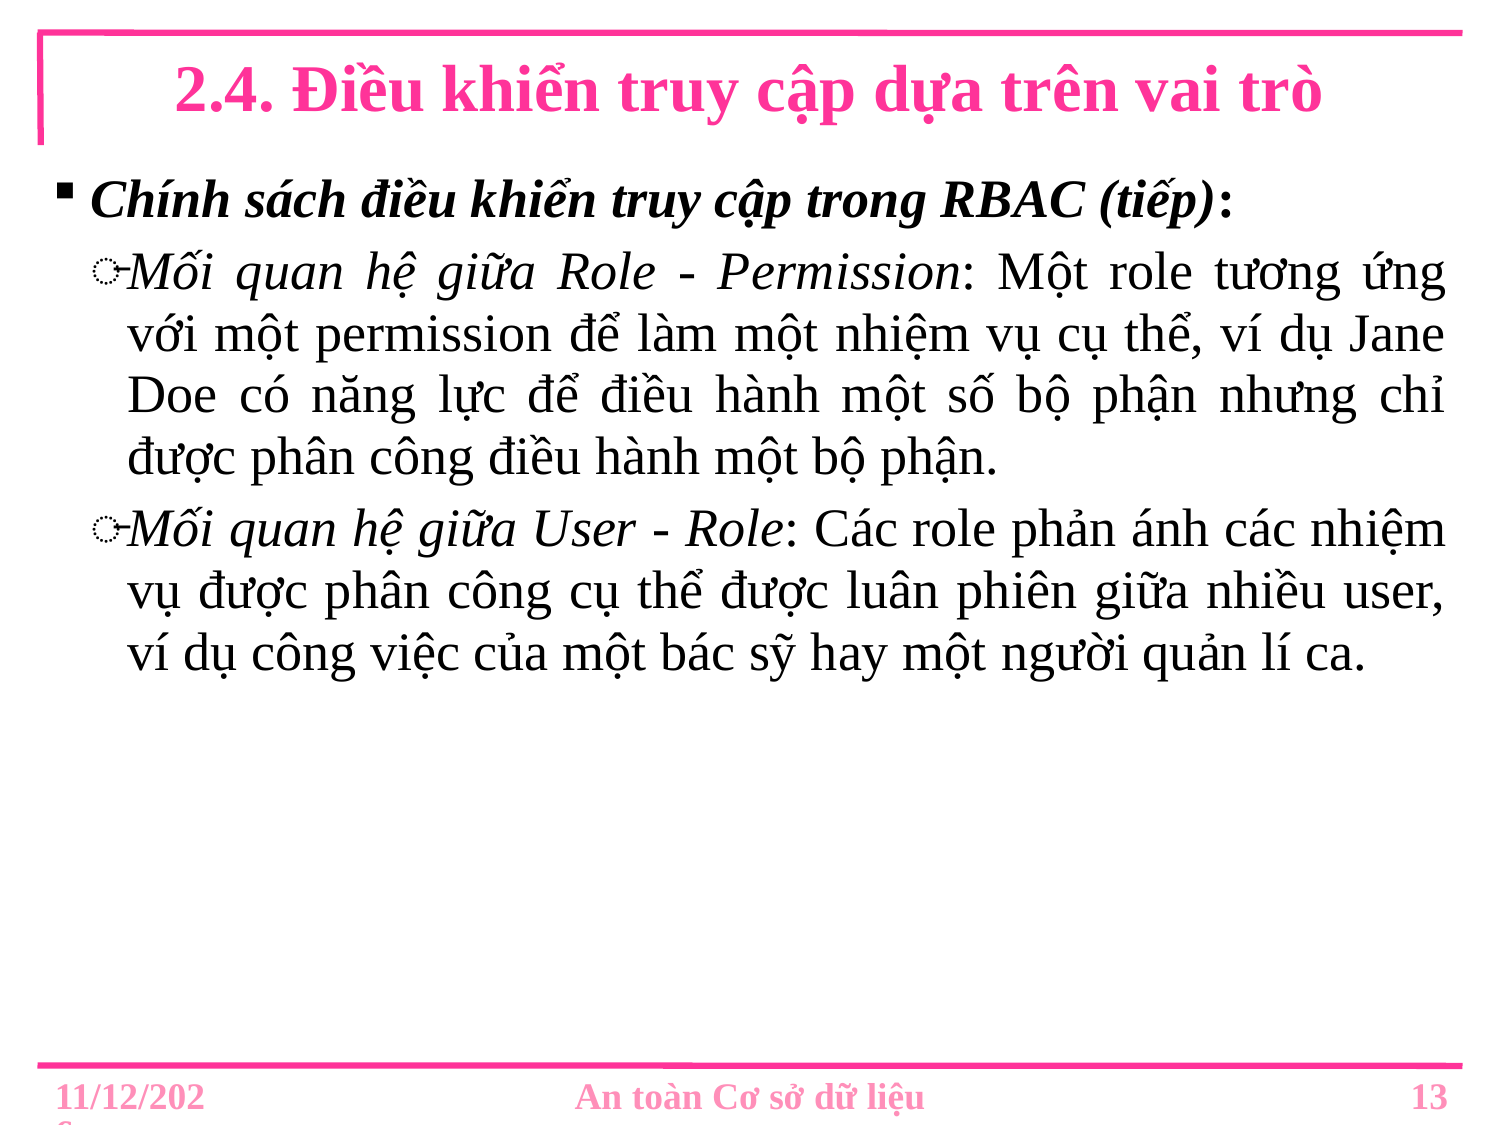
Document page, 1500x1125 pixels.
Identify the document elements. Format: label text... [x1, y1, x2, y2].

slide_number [40, 1064, 225, 1125]
footer An toàn Cơ sở dữ liệu [225, 1064, 1275, 1125]
list Chính sách điều khiển truy cập trong RBAC (tiếp): Mối quan hệ giữa Role - Permission: Một role tương ứng với một permission để làm một nhiệm vụ cụ thể, ví dụ Jane Doe có năng lực để điều hành một số bộ phận nhưng chỉ được phân công điều hành một bộ phận. Mối quan hệ giữa User - Role: Các role phản ánh các nhiệm vụ được phân công cụ thể được luân phiên giữa nhiều user, ví dụ công việc của một bác sỹ hay một người quản lí ca. [37, 160, 1463, 1061]
title 2.4. Điều khiển truy cập dựa trên vai trò [37, 33, 1463, 147]
slide_number 13 [1275, 1064, 1463, 1125]
